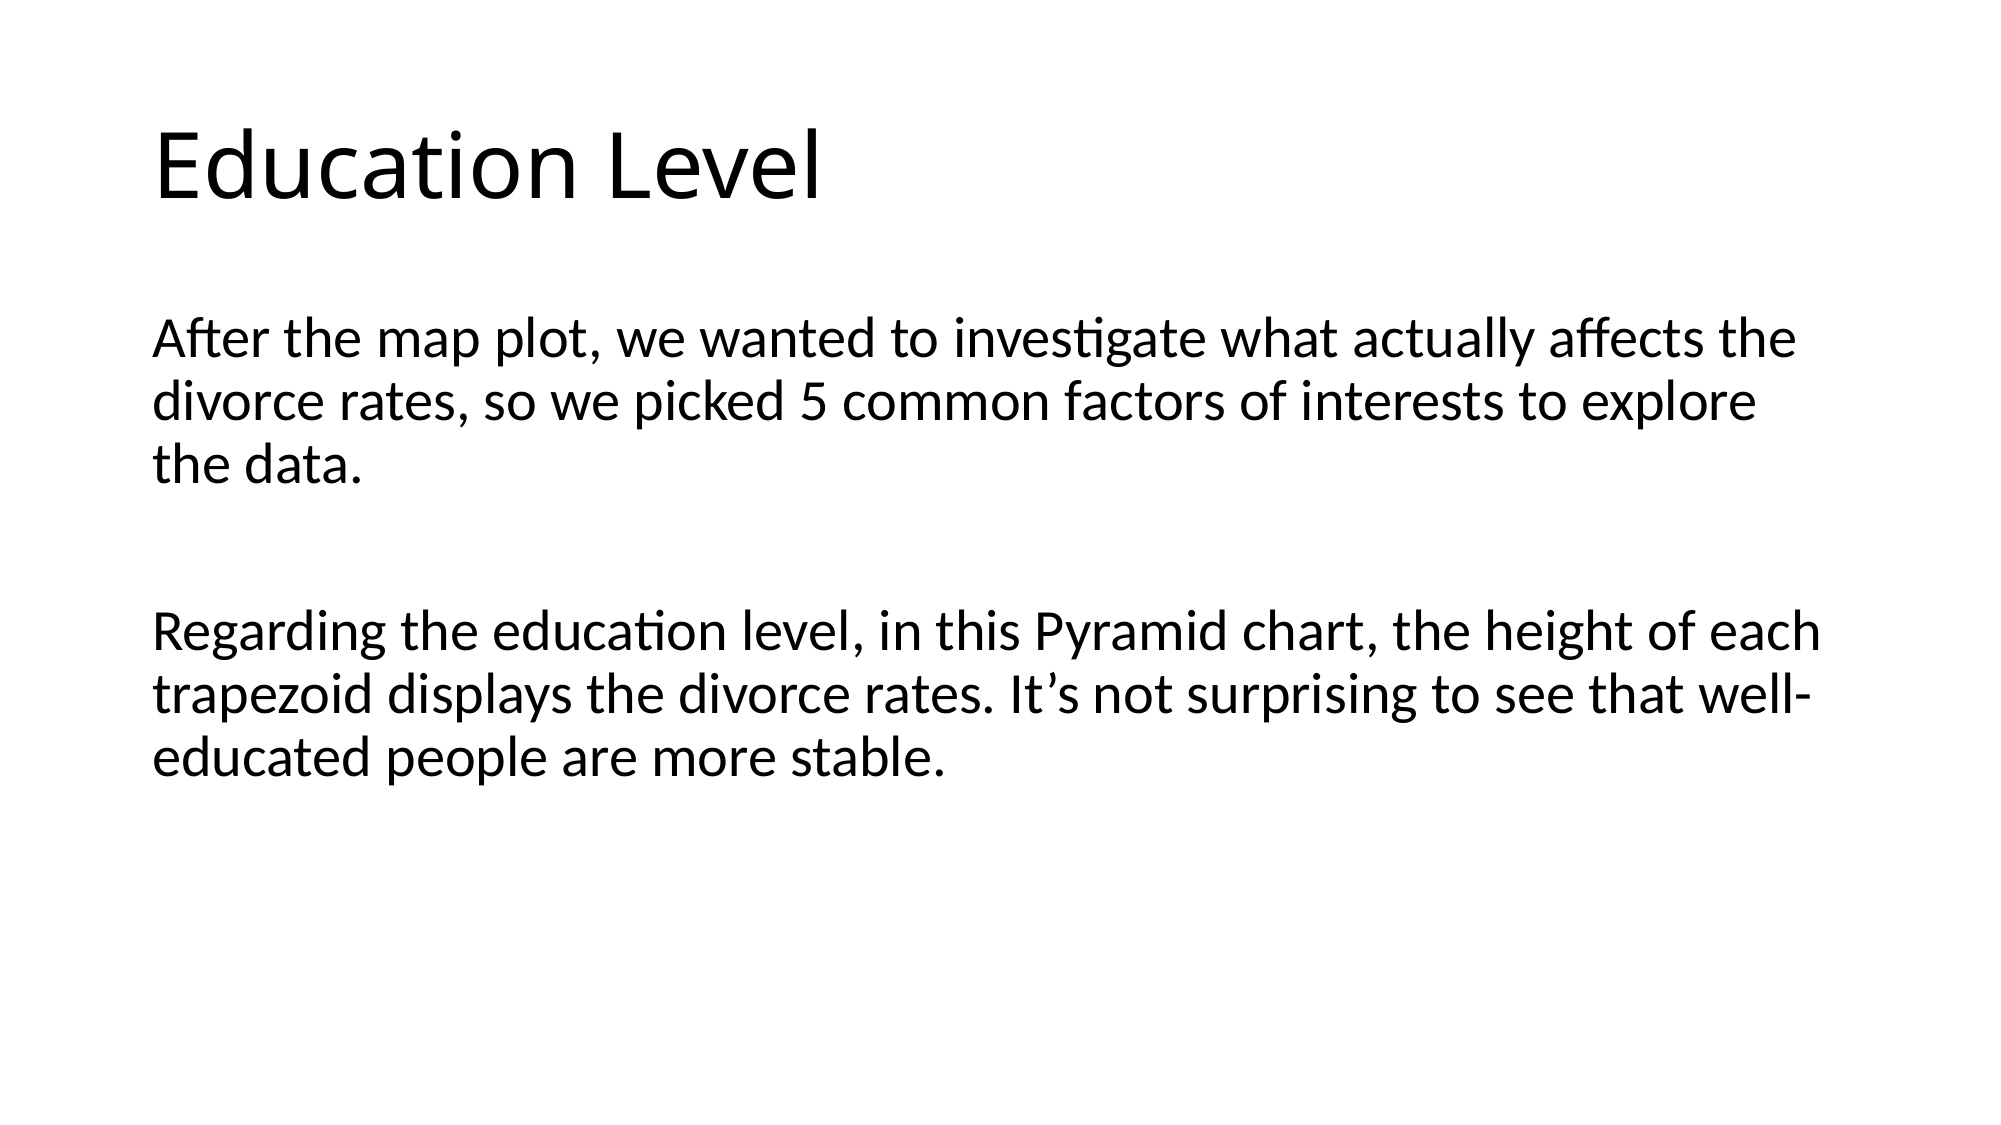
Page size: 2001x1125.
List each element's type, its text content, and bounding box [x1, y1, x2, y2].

list After the map plot, we wanted to investigate what actually affects the divorce rates, so we picked 5 common factors of interests to explore the data. Regarding the education level, in this Pyramid chart, the height of each trapezoid displays the divorce rates. It’s not surprising to see that well-educated people are more stable. [137, 299, 1863, 1014]
title Education Level [137, 59, 1863, 278]
